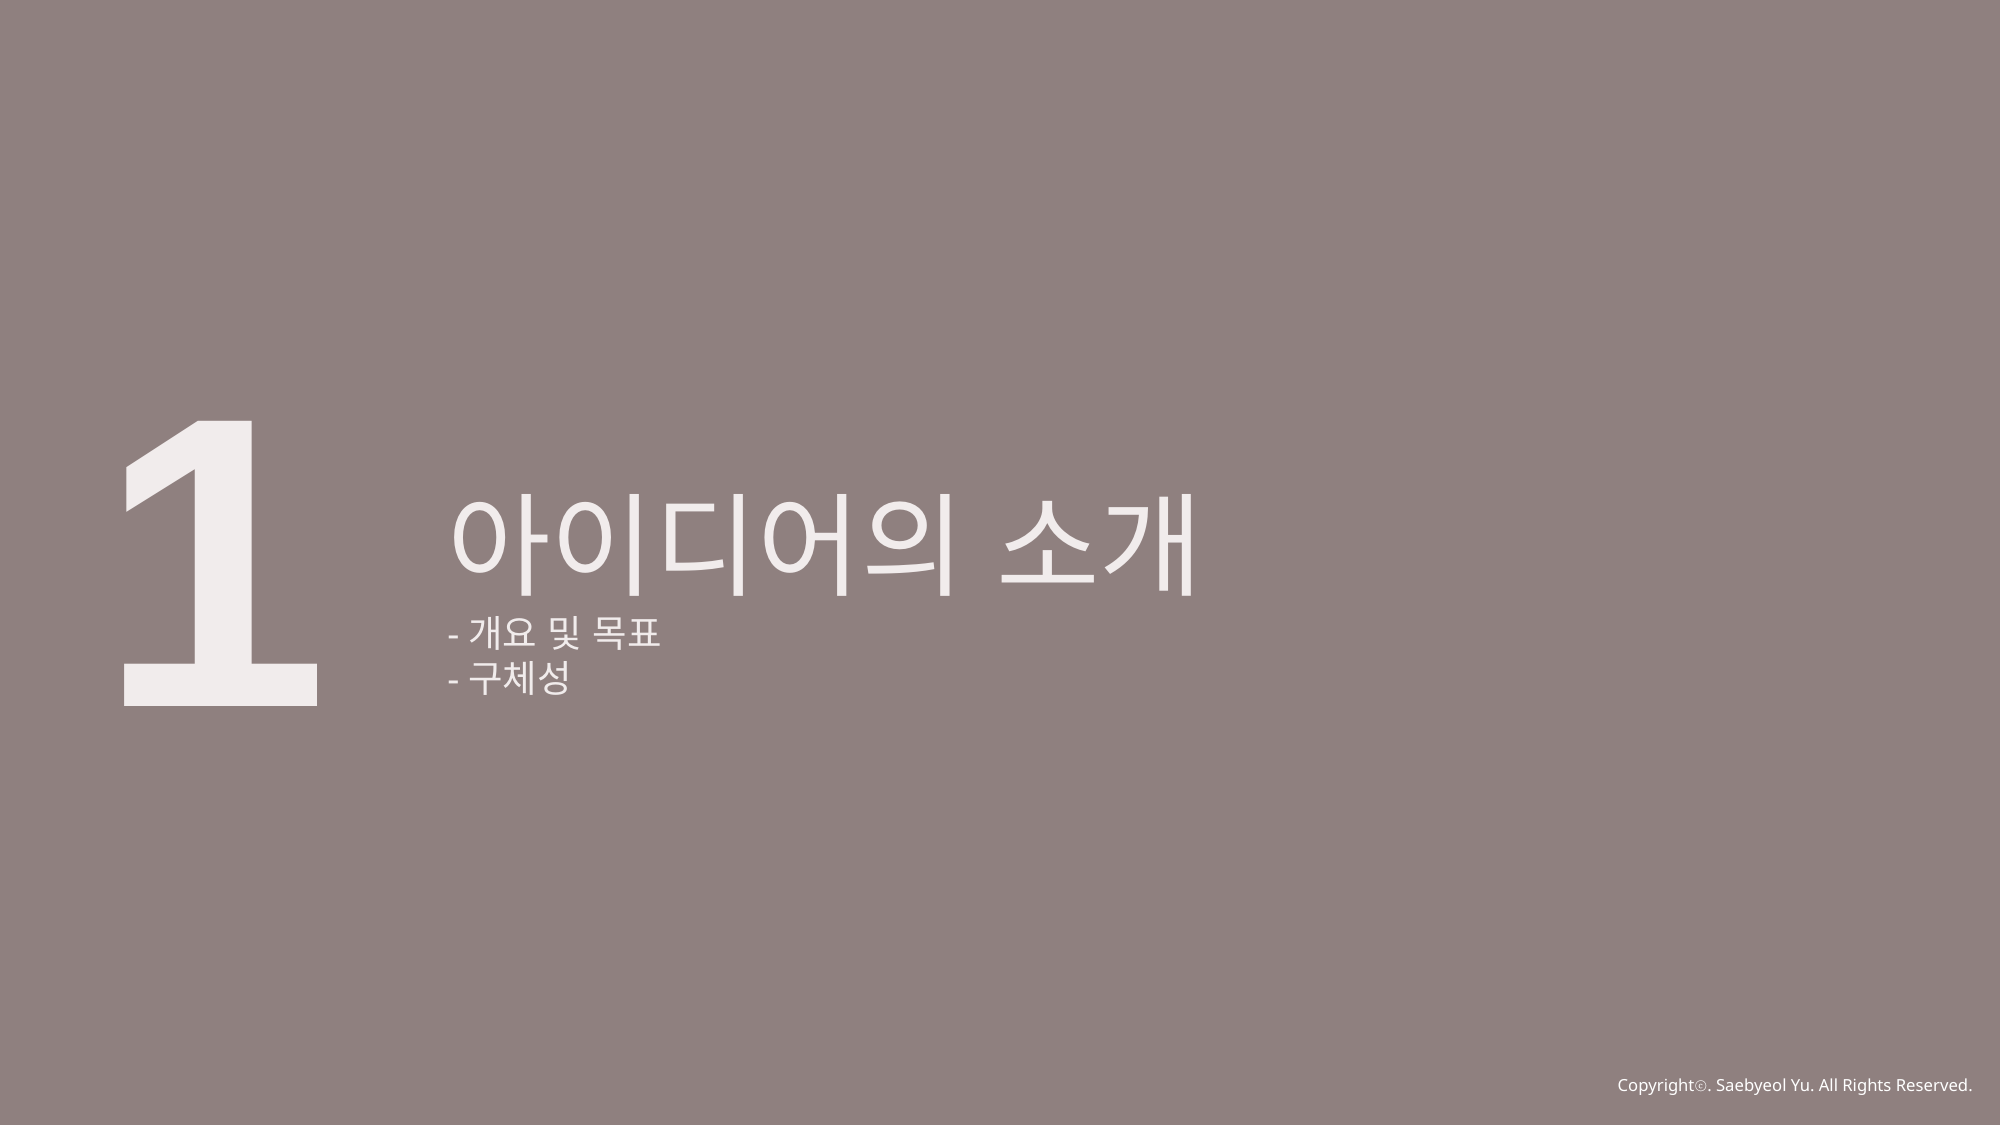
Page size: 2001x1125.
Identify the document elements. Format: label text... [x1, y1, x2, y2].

text_box 1 [83, 284, 344, 797]
text_box Copyrightⓒ. Saebyeol Yu. All Rights Reserved. [1602, 1067, 1989, 1102]
text_box 아이디어의 소개 -개요 및 목표 -구체성 [432, 467, 1219, 708]
